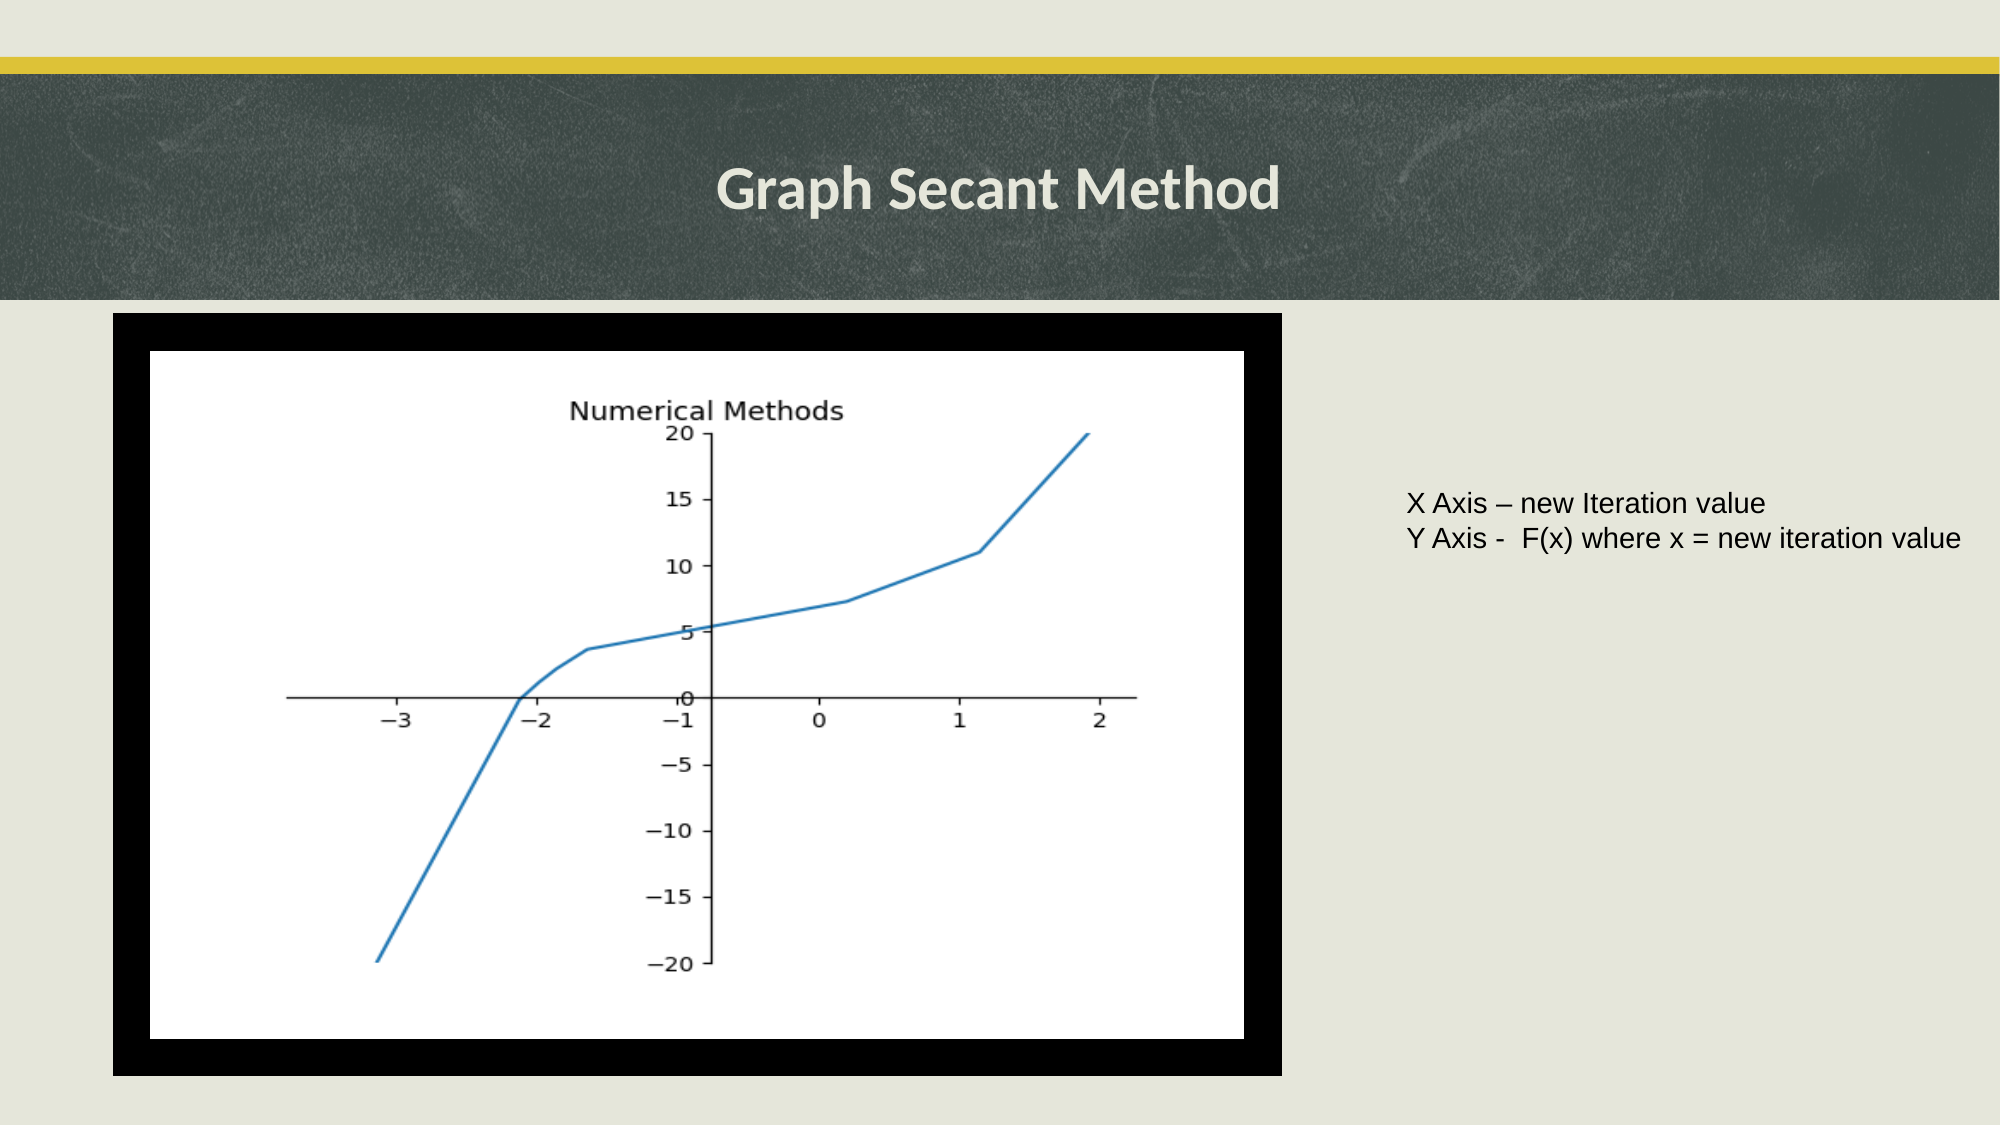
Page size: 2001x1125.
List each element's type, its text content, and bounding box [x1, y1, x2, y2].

text_box X Axis – new Iteration value Y Axis - F(x) where x = new iteration value [1391, 476, 1995, 562]
title Graph Secant Method [210, 76, 1790, 300]
picture [149, 350, 1245, 1039]
picture [0, 74, 2000, 300]
